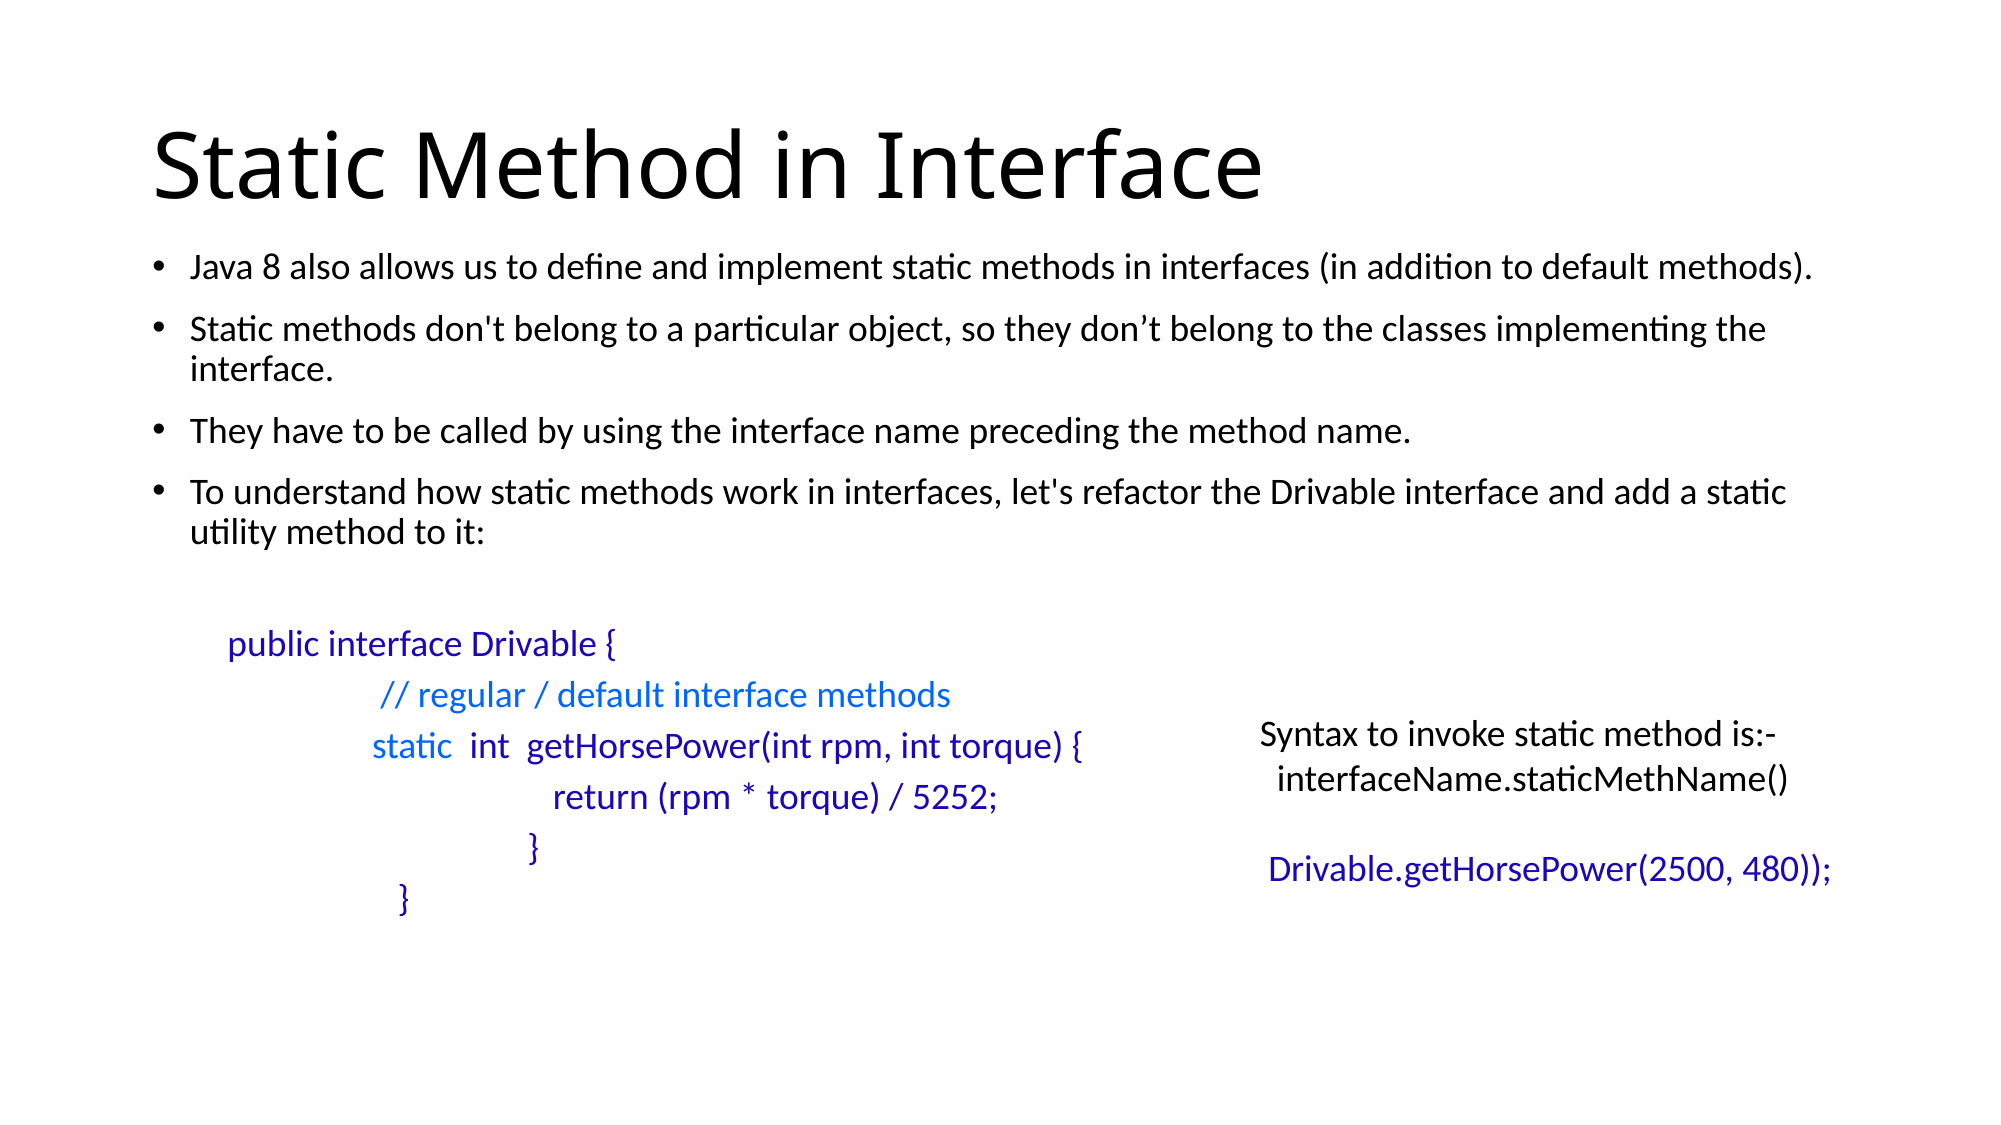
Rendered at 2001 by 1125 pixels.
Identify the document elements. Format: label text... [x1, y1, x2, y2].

list Java 8 also allows us to define and implement static methods in interfaces (in addition to default methods). Static methods don't belong to a particular object, so they don’t belong to the classes implementing the interface. They have to be called by using the interface name preceding the method name. To understand how static methods work in interfaces, let's refactor the Drivable interface and add a static utility method to it: public interface Drivable { // regular / default interface methods static int getHorsePower(int rpm, int torque) { return (rpm * torque) / 5252; } } [137, 240, 1863, 954]
title Static Method in Interface [137, 59, 1863, 240]
text_box Syntax to invoke static method is:- interfaceName.staticMethName() Drivable.getHorsePower(2500, 480)); [1245, 701, 1851, 897]
